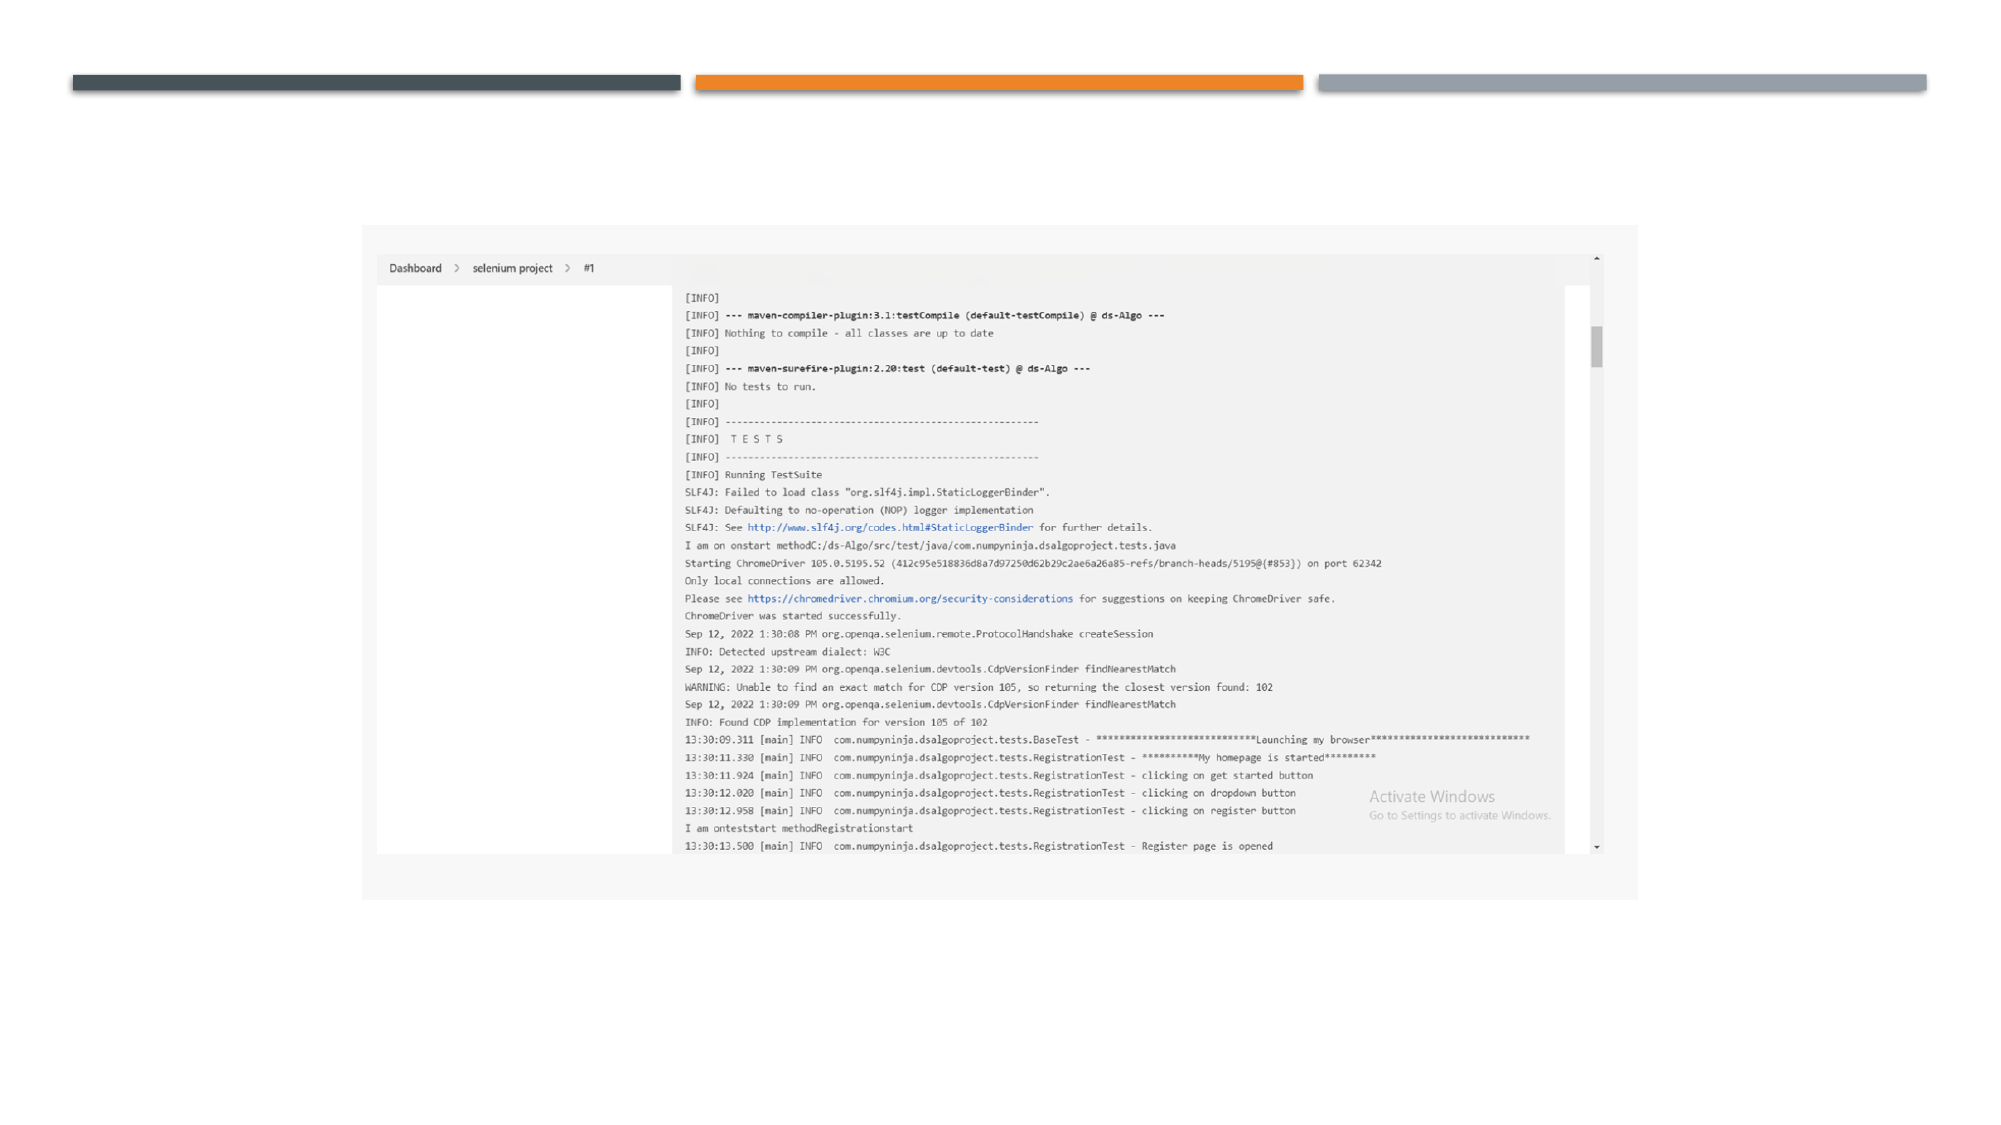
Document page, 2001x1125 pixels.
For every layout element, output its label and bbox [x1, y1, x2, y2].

picture [361, 224, 1638, 900]
